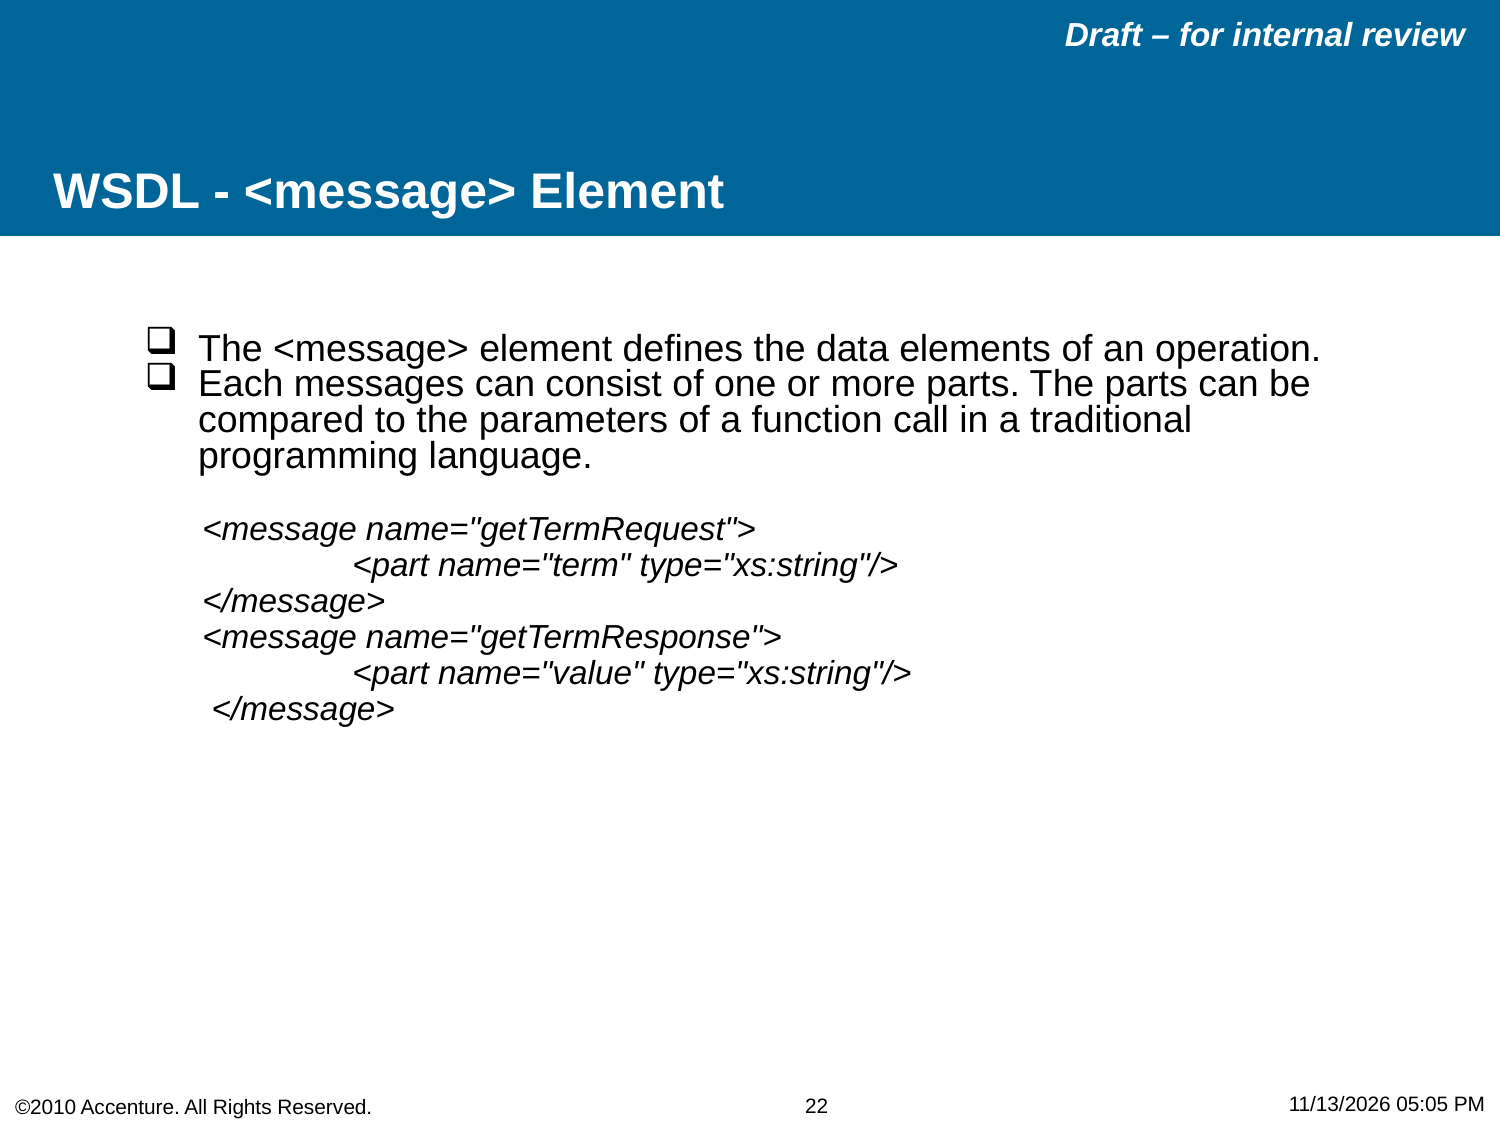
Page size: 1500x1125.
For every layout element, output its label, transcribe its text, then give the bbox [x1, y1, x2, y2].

slide_number 22 [641, 1084, 992, 1125]
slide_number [1137, 1082, 1500, 1125]
footer ©2010 Accenture. All Rights Reserved. [0, 1086, 476, 1125]
list The <message> element defines the data elements of an operation. Each messages can consist of one or more parts. The parts can be compared to the parameters of a function call in a traditional programming language. <message name="getTermRequest"> <part name="term" type="xs:string"/> </message> <message name="getTermResponse"> <part name="value" type="xs:string"/> </message> [112, 324, 1388, 1000]
title WSDL - <message> Element [38, 28, 1125, 226]
